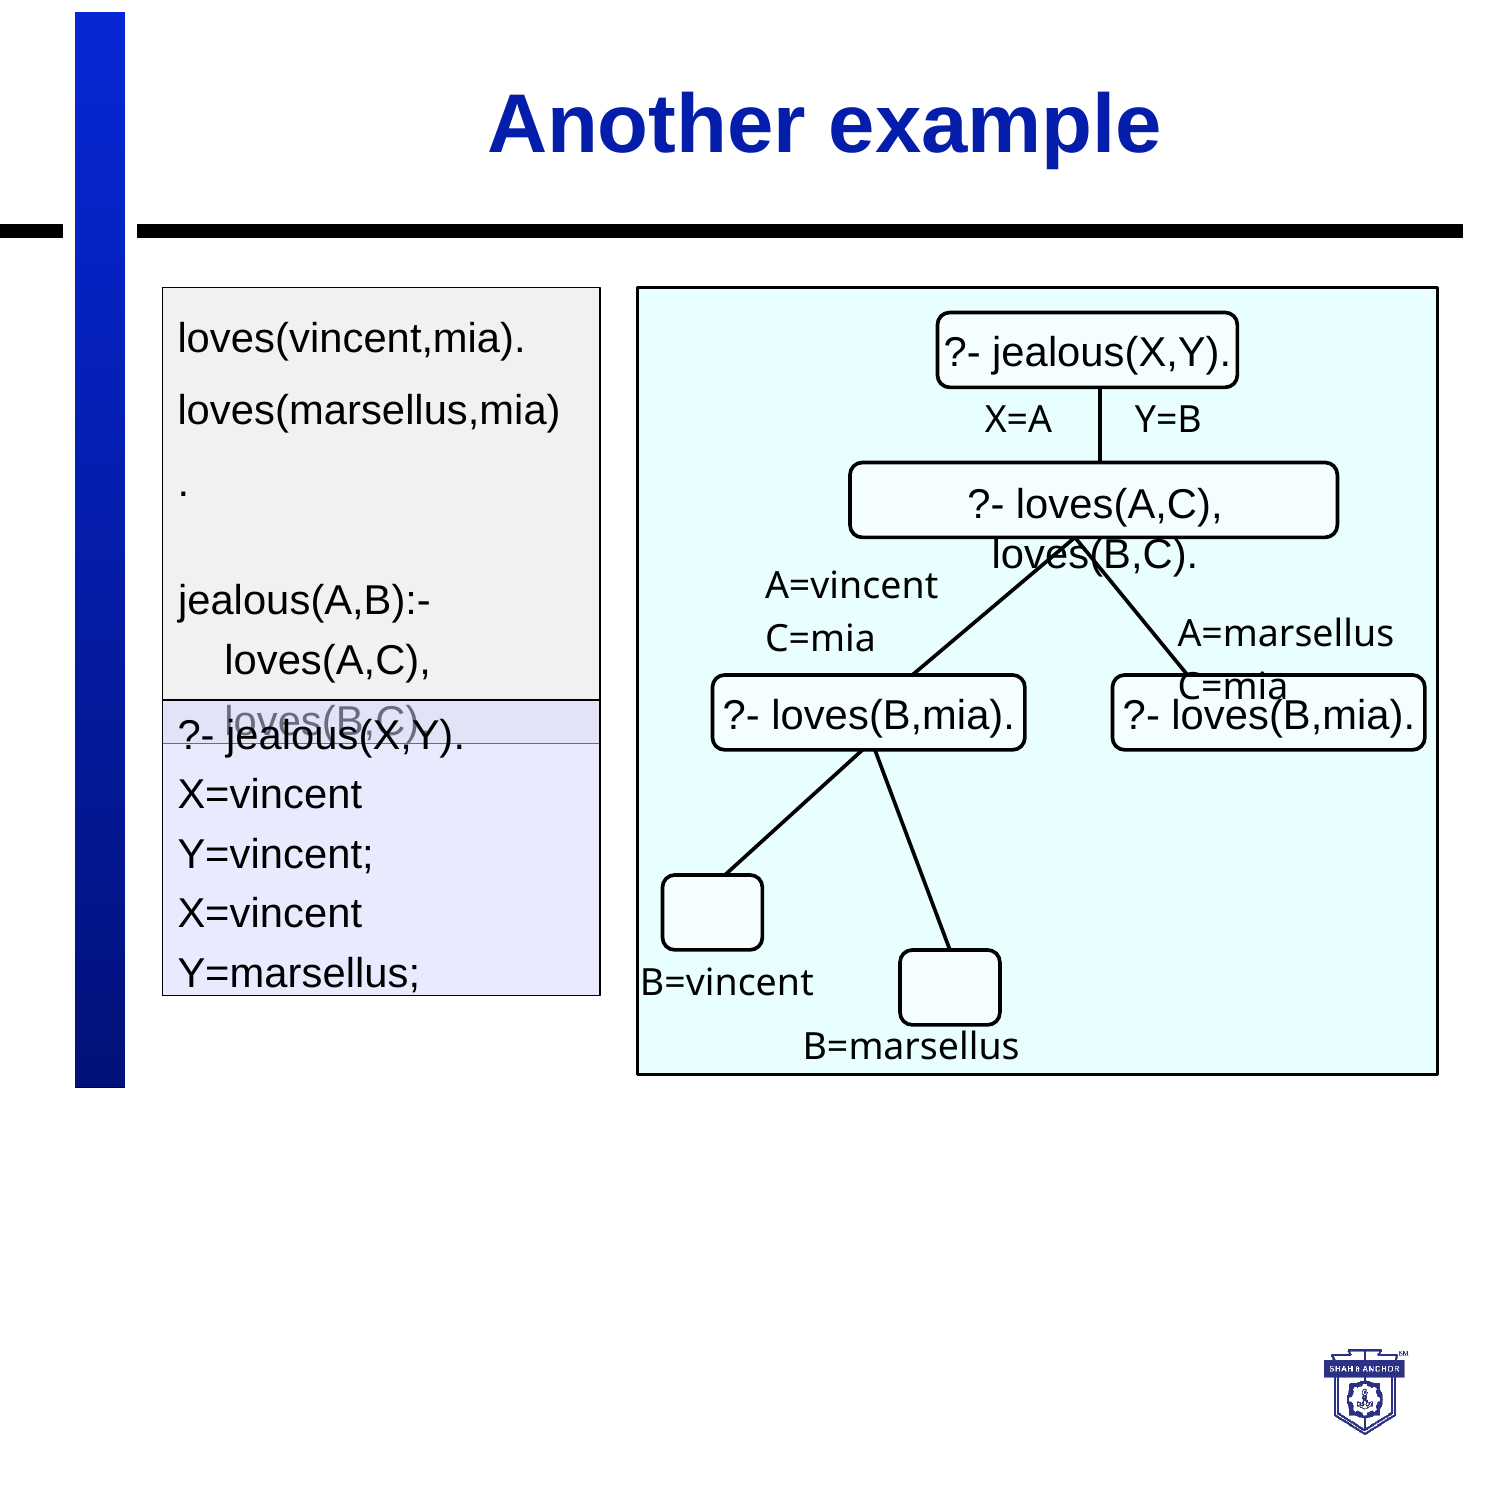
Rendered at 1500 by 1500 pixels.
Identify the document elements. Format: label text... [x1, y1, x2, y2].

picture [75, 12, 125, 1088]
text_box A=vincent C=mia [765, 551, 858, 659]
text_box ?- loves(B,mia). [1122, 707, 1417, 738]
text_box B=vincent B=marsellus [639, 935, 1054, 1068]
text_box ?- jealous(X,Y). X=A Y=B ?- loves(A,C), loves(B,C). A=marsellus C=mia [858, 300, 1429, 707]
text_box ?- loves(B,mia). [722, 685, 1017, 738]
text_box [1112, 707, 1425, 750]
text_box ?- jealous(X,Y). X=vincent Y=vincent; X=vincent Y=marsellus; [162, 699, 600, 996]
text_box [712, 674, 1025, 750]
picture [1323, 1349, 1409, 1436]
title Another example [334, 66, 1166, 320]
text_box [849, 463, 858, 537]
text_box [637, 287, 1438, 1075]
text_box [662, 874, 763, 935]
text_box loves(vincent,mia). loves(marsellus,mia). jealous(A,B):- loves(A,C), loves(B,C). [162, 287, 600, 699]
